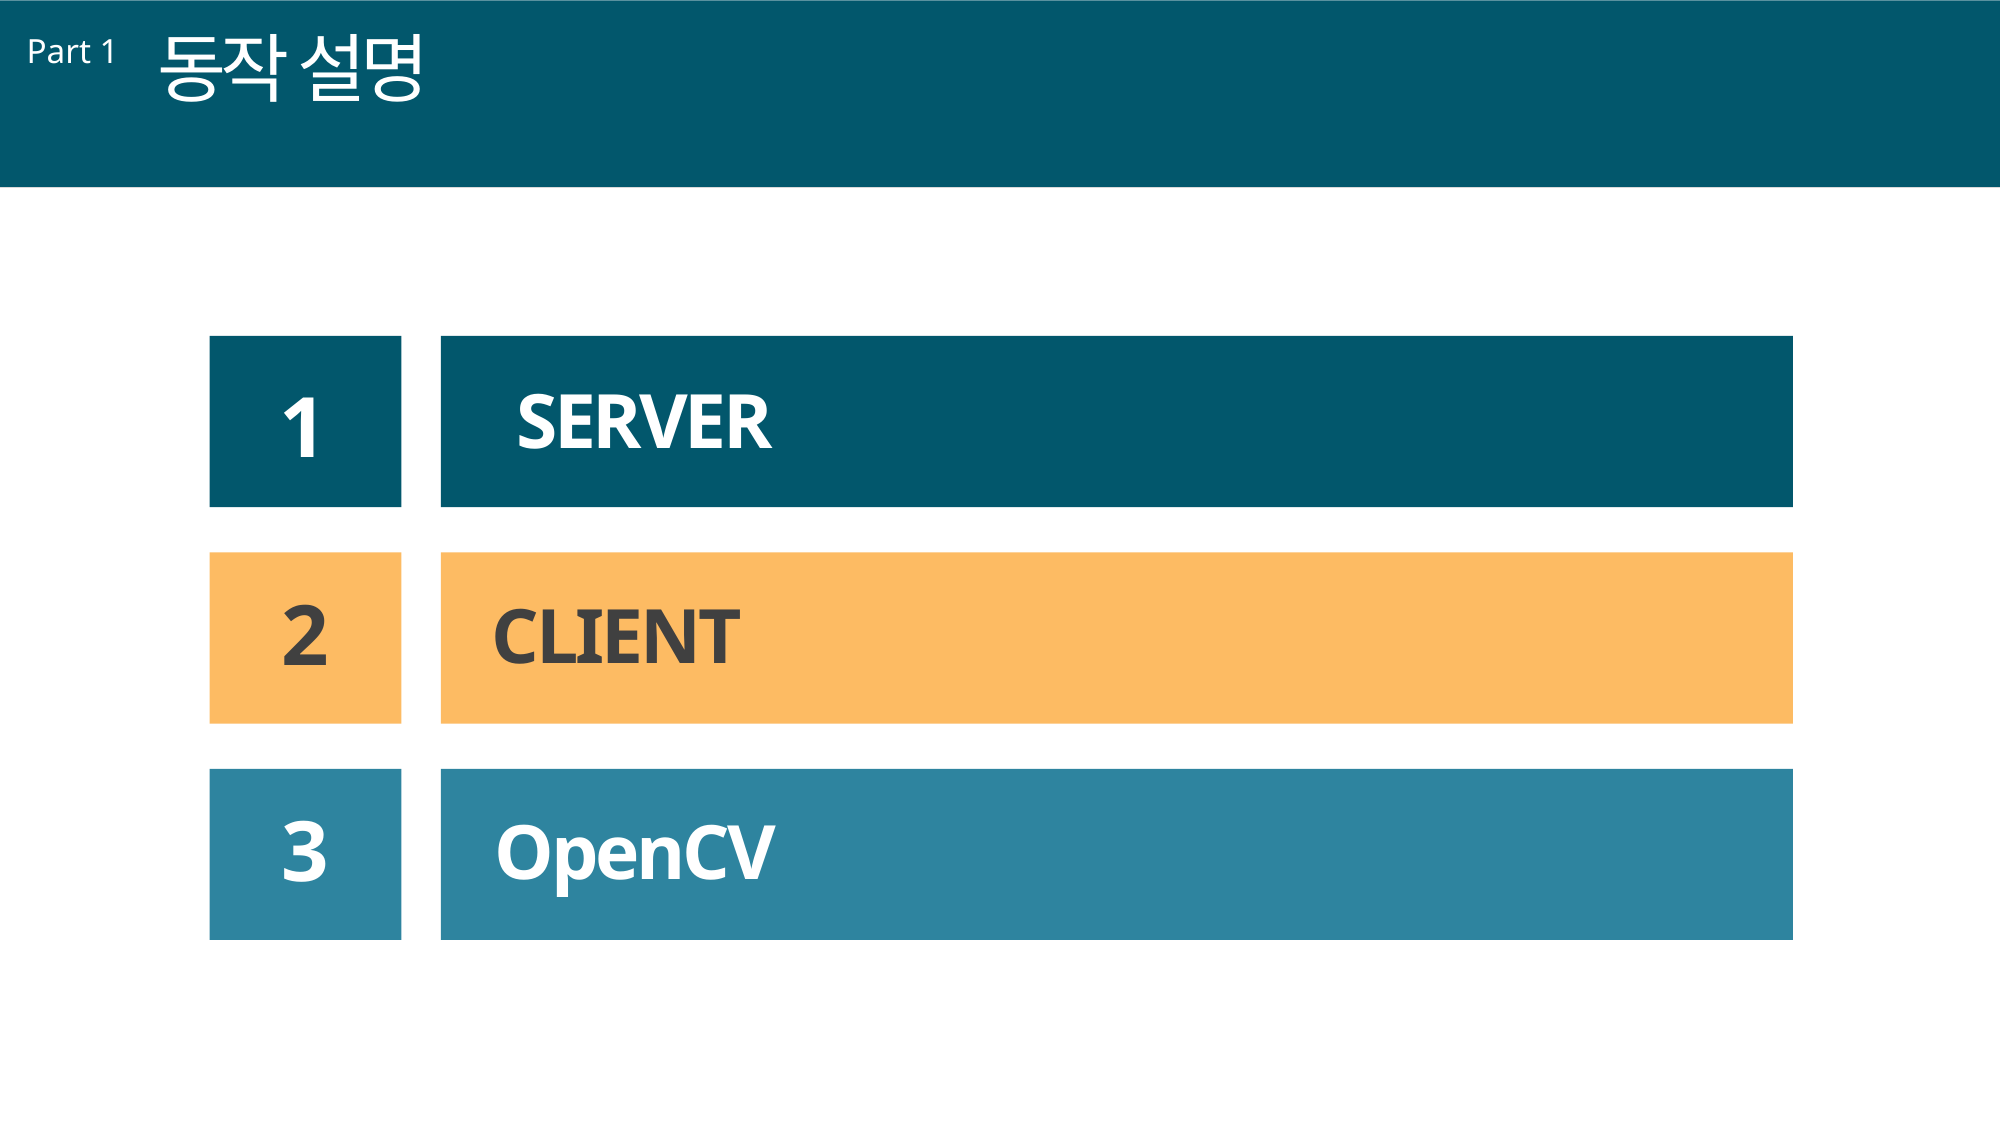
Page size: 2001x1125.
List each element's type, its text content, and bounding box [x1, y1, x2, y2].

text_box OpenCV [479, 797, 791, 903]
text_box Part 1 [11, 22, 134, 78]
text_box [209, 552, 402, 724]
text_box 1 [265, 366, 343, 482]
text_box [209, 768, 402, 941]
text_box [440, 768, 1794, 941]
text_box 3 [266, 790, 344, 906]
text_box CLIENT [476, 580, 757, 686]
text_box [209, 335, 402, 508]
text_box 동작 설명 [142, 13, 445, 119]
text_box [440, 335, 1794, 508]
text_box SERVER [501, 366, 789, 472]
text_box [440, 552, 1793, 724]
text_box 2 [266, 574, 344, 689]
text_box [0, 0, 2000, 187]
